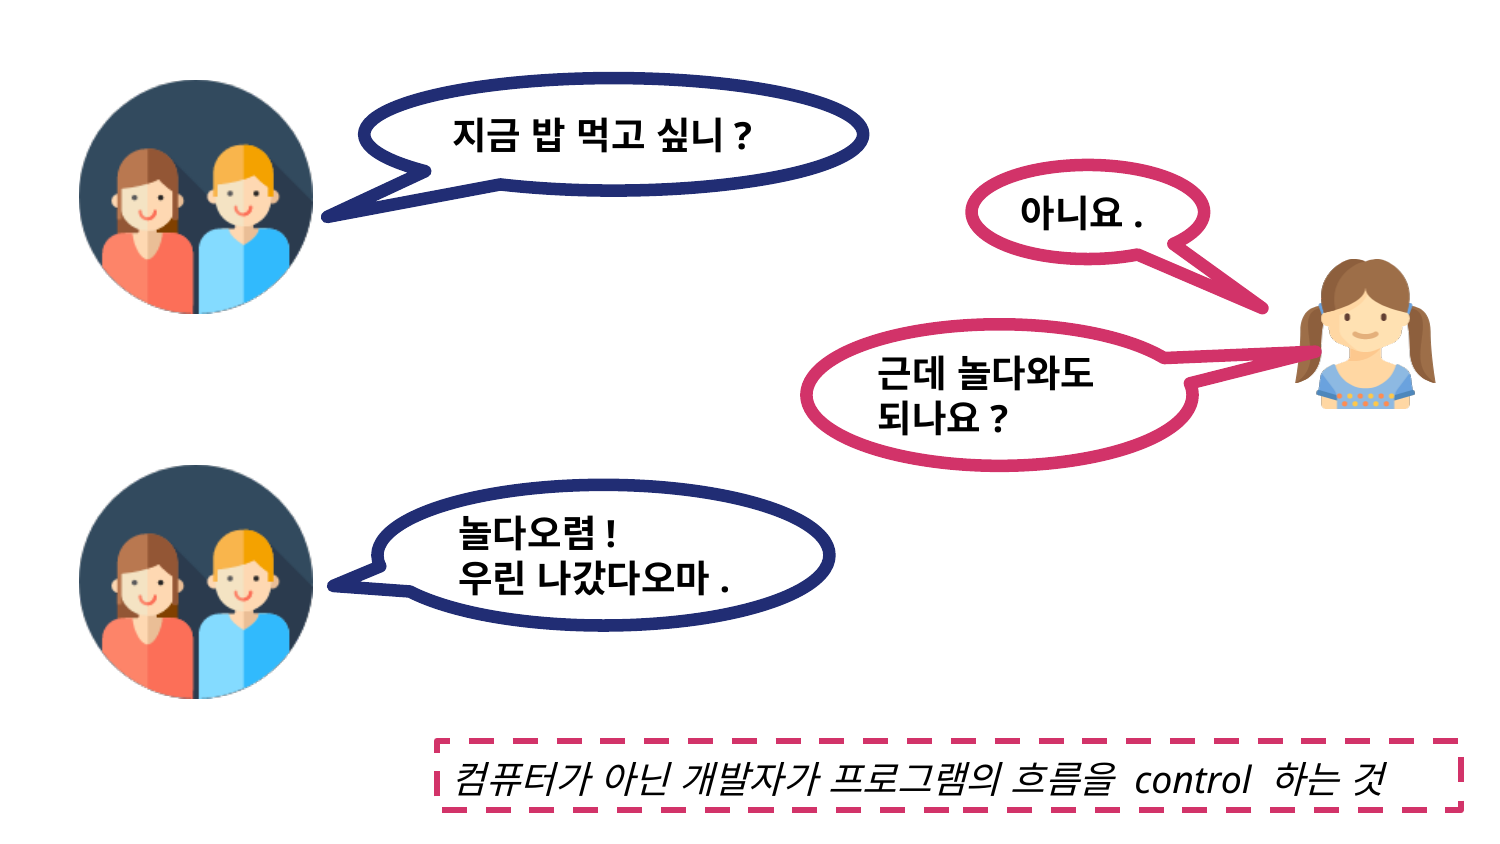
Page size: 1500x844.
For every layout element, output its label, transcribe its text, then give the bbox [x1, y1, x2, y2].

text_box 근데 놀다와도 되나요? [806, 324, 1285, 466]
picture [79, 465, 313, 699]
picture [79, 80, 313, 314]
text_box 아니요. [971, 164, 1263, 309]
text_box 놀다오렴! 우린 나갔다오마. [333, 484, 830, 626]
picture [1290, 258, 1441, 409]
text_box 컴퓨터가 아닌 개발자가 프로그램의 흐름을 control 하는 것 [436, 740, 1461, 811]
text_box 지금 밥 먹고 싶니? [327, 78, 864, 217]
